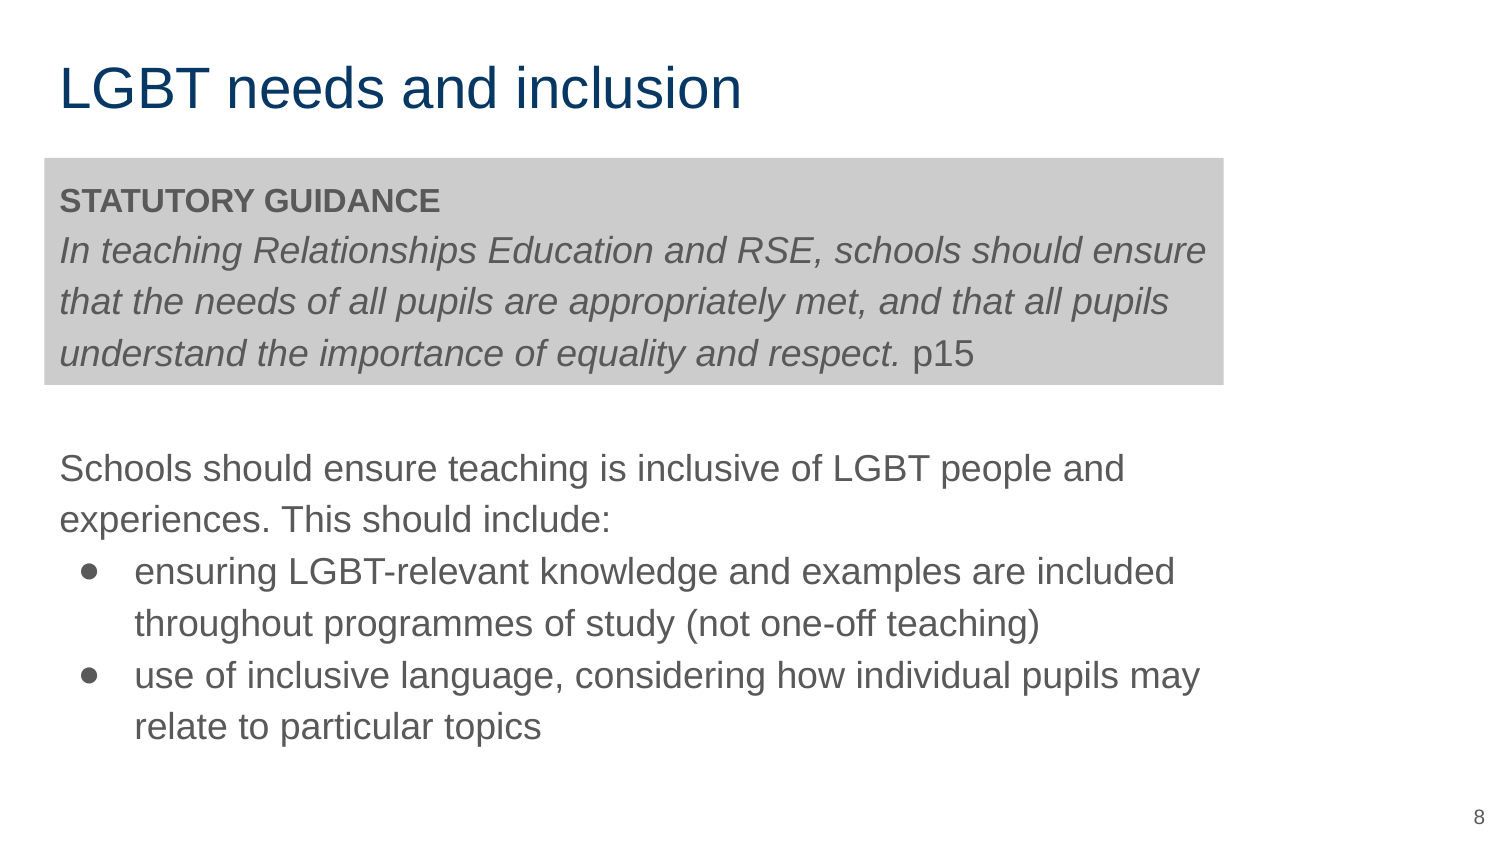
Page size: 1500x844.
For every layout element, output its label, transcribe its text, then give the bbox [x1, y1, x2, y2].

list STATUTORY GUIDANCE In teaching Relationships Education and RSE, schools should ensure that the needs of all pupils are appropriately met, and that all pupils understand the importance of equality and respect. p15 [44, 157, 1224, 385]
title LGBT needs and inclusion [44, 35, 1007, 130]
slide_number 8 [1441, 788, 1500, 844]
list Schools should ensure teaching is inclusive of LGBT people and experiences. This should include: ensuring LGBT-relevant knowledge and examples are included throughout programmes of study (not one-off teaching) use of inclusive language, considering how individual pupils may relate to particular topics [44, 421, 1224, 790]
